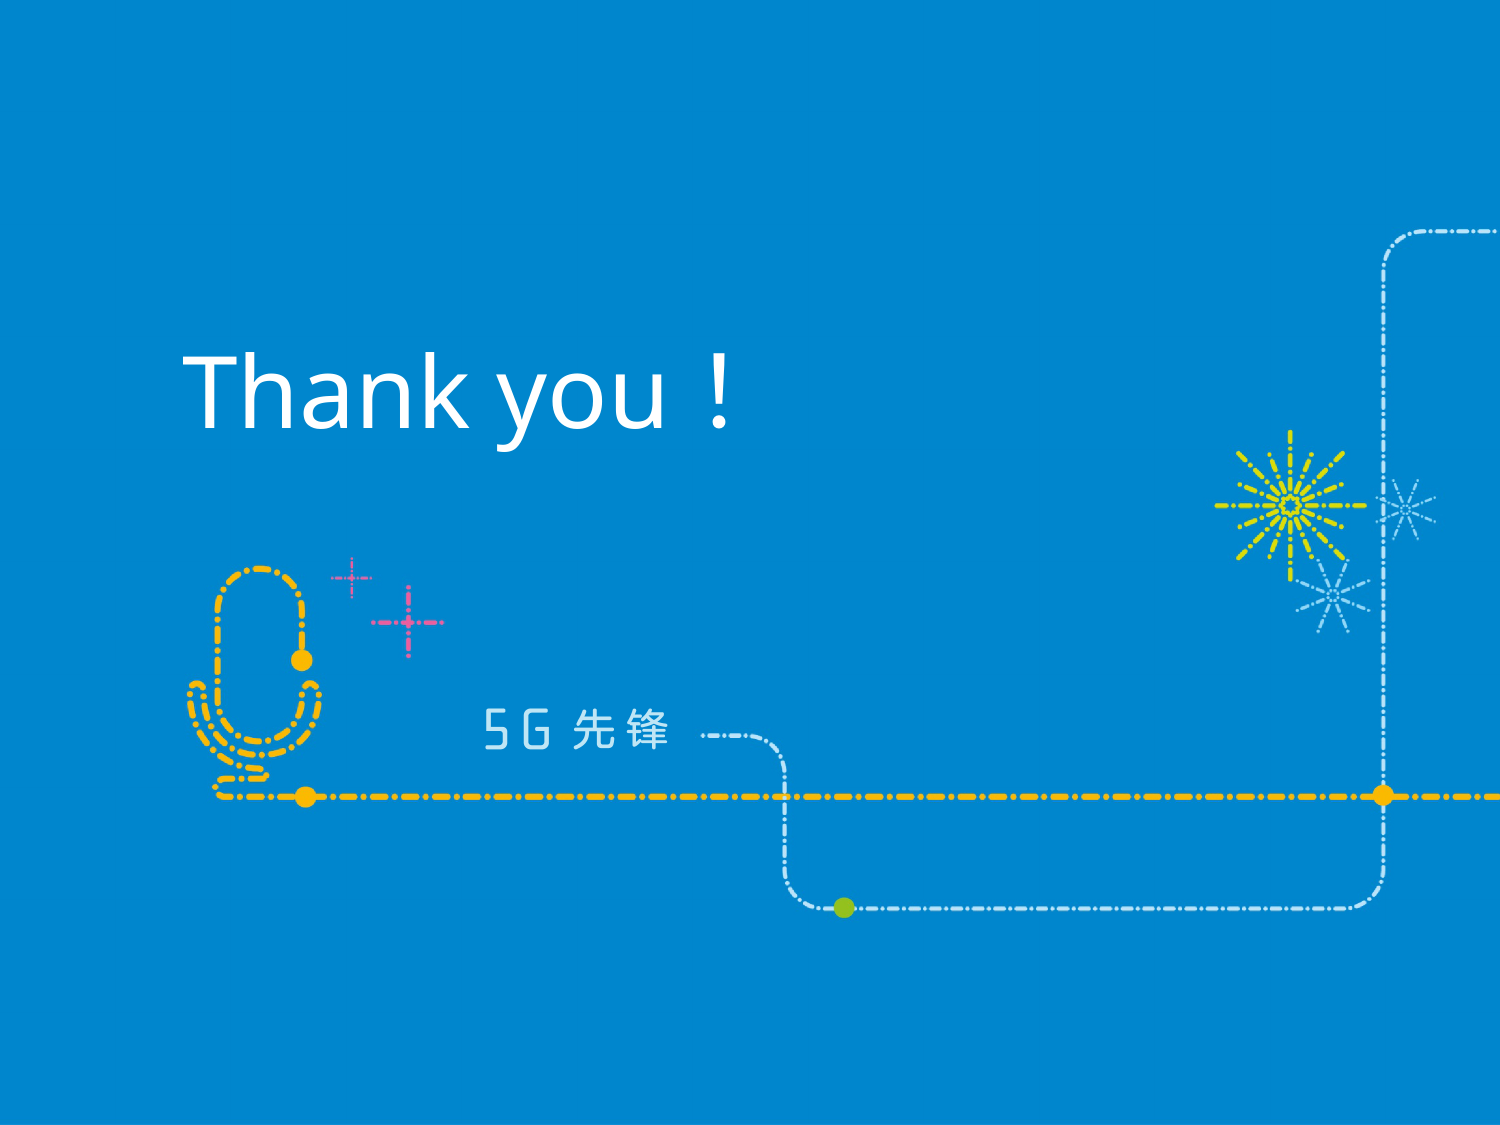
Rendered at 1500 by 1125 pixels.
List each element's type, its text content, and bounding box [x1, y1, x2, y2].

picture [219, 717, 234, 732]
picture [1475, 793, 1500, 801]
picture [1185, 905, 1203, 911]
picture [1329, 502, 1342, 510]
picture [649, 792, 667, 802]
picture [804, 793, 832, 801]
picture [1206, 905, 1218, 911]
picture [339, 793, 359, 801]
picture [773, 782, 791, 802]
picture [401, 615, 414, 651]
picture [1291, 906, 1303, 911]
picture [217, 773, 245, 784]
picture [1237, 543, 1252, 561]
picture [958, 793, 985, 802]
picture [1413, 230, 1426, 234]
picture [186, 691, 196, 718]
picture [1381, 674, 1388, 685]
picture [291, 691, 305, 727]
picture [729, 733, 741, 738]
picture [1334, 905, 1346, 911]
picture [494, 793, 513, 802]
picture [895, 793, 914, 802]
picture [1381, 312, 1386, 324]
picture [1381, 568, 1385, 579]
picture [749, 732, 762, 741]
picture [1381, 376, 1386, 388]
picture [769, 743, 778, 752]
picture [1294, 480, 1311, 495]
picture [1351, 774, 1410, 813]
picture [1215, 502, 1228, 509]
picture [1343, 620, 1350, 634]
picture [1260, 502, 1280, 527]
picture [1303, 459, 1311, 472]
picture [1355, 901, 1366, 908]
picture [1381, 717, 1386, 729]
picture [1288, 568, 1293, 583]
picture [1381, 625, 1386, 643]
picture [1271, 485, 1280, 496]
picture [1398, 517, 1403, 527]
picture [237, 792, 264, 802]
picture [887, 907, 899, 911]
picture [378, 619, 391, 625]
picture [804, 901, 814, 911]
picture [251, 565, 271, 573]
picture [244, 764, 269, 782]
picture [213, 594, 222, 614]
picture [1414, 530, 1420, 539]
picture [1245, 485, 1257, 494]
picture [1346, 502, 1366, 509]
picture [587, 793, 605, 802]
picture [1079, 905, 1090, 911]
picture [193, 720, 199, 729]
picture [1163, 905, 1175, 911]
picture [1381, 291, 1386, 303]
picture [930, 907, 948, 912]
picture [1072, 794, 1079, 801]
picture [1288, 429, 1292, 444]
picture [424, 620, 445, 627]
picture [1422, 793, 1441, 802]
picture [525, 793, 544, 801]
picture [782, 802, 787, 815]
picture [700, 793, 738, 801]
picture [1100, 907, 1133, 911]
picture [1381, 355, 1386, 367]
picture [1388, 512, 1399, 518]
picture [1327, 587, 1339, 594]
picture [1429, 230, 1447, 235]
picture [1015, 907, 1026, 911]
picture [1382, 738, 1386, 749]
picture [927, 793, 945, 802]
picture [297, 600, 307, 618]
picture [1381, 610, 1386, 622]
picture [330, 793, 336, 801]
picture [212, 648, 223, 715]
picture [1453, 793, 1471, 802]
picture [641, 709, 666, 727]
picture [1333, 548, 1345, 560]
picture [524, 709, 548, 749]
picture [855, 793, 883, 802]
picture [1238, 502, 1259, 510]
picture [1245, 517, 1257, 526]
picture [989, 793, 1007, 802]
picture [1320, 793, 1327, 799]
picture [215, 792, 234, 801]
picture [1314, 588, 1324, 592]
picture [639, 793, 646, 801]
picture [833, 793, 852, 802]
picture [1298, 793, 1316, 802]
picture [1324, 517, 1337, 526]
picture [1382, 461, 1386, 472]
picture [1381, 589, 1385, 601]
picture [301, 679, 322, 719]
picture [994, 907, 1006, 911]
picture [220, 571, 241, 593]
picture [948, 793, 955, 799]
picture [463, 793, 481, 803]
picture [1301, 580, 1309, 586]
picture [824, 898, 856, 919]
picture [1425, 517, 1435, 522]
picture [295, 590, 301, 597]
picture [1381, 695, 1386, 707]
picture [201, 694, 211, 723]
picture [1313, 907, 1325, 912]
picture [608, 794, 615, 800]
picture [909, 907, 921, 911]
picture [1325, 579, 1330, 587]
picture [1381, 525, 1386, 537]
picture [1382, 653, 1387, 671]
picture [282, 573, 299, 589]
picture [1112, 793, 1140, 801]
picture [1271, 458, 1278, 472]
picture [1011, 793, 1017, 801]
picture [212, 626, 221, 645]
picture [1315, 599, 1325, 603]
picture [1271, 539, 1278, 552]
picture [1037, 905, 1047, 911]
picture [1382, 843, 1386, 856]
title Thank you！ [182, 328, 978, 487]
picture [1391, 235, 1405, 247]
picture [1382, 759, 1386, 771]
picture [1380, 504, 1387, 522]
picture [400, 793, 419, 802]
picture [404, 585, 413, 612]
picture [1081, 792, 1101, 802]
picture [555, 793, 574, 801]
picture [783, 825, 787, 836]
picture [213, 617, 222, 623]
picture [196, 729, 209, 747]
picture [1260, 491, 1279, 502]
picture [229, 746, 236, 753]
picture [1381, 866, 1386, 877]
picture [1381, 269, 1386, 282]
picture [1174, 793, 1254, 802]
picture [1382, 250, 1390, 267]
picture [1301, 604, 1309, 609]
picture [244, 728, 290, 745]
picture [951, 904, 962, 911]
picture [1237, 452, 1247, 462]
picture [679, 793, 697, 802]
picture [1041, 794, 1048, 801]
picture [782, 846, 787, 857]
picture [1143, 794, 1161, 801]
picture [866, 906, 878, 911]
picture [1330, 793, 1346, 801]
picture [1020, 793, 1038, 802]
picture [741, 793, 761, 801]
picture [781, 761, 789, 772]
picture [1253, 467, 1265, 479]
picture [188, 679, 206, 691]
picture [295, 721, 315, 746]
picture [1382, 483, 1386, 494]
picture [1381, 823, 1386, 834]
picture [422, 793, 452, 802]
picture [972, 907, 984, 911]
picture [1381, 398, 1385, 409]
picture [575, 709, 614, 749]
picture [763, 793, 770, 801]
picture [1254, 533, 1266, 543]
picture [783, 866, 798, 897]
picture [218, 752, 242, 768]
picture [1279, 478, 1292, 494]
picture [1382, 334, 1388, 345]
picture [267, 786, 327, 807]
picture [1381, 419, 1386, 431]
picture [1324, 485, 1338, 495]
picture [1303, 539, 1311, 552]
picture [209, 747, 217, 754]
picture [213, 732, 228, 747]
picture [1228, 905, 1260, 911]
picture [259, 751, 264, 759]
picture [289, 745, 296, 751]
picture [267, 747, 286, 758]
picture [1288, 794, 1295, 801]
picture [213, 783, 218, 791]
picture [1276, 494, 1319, 558]
picture [1336, 579, 1341, 589]
picture [794, 794, 801, 801]
picture [1051, 793, 1069, 803]
picture [628, 709, 666, 748]
picture [330, 557, 372, 582]
picture [485, 709, 507, 749]
picture [1381, 547, 1387, 558]
picture [618, 793, 636, 802]
picture [1357, 581, 1365, 586]
picture [369, 793, 399, 801]
picture [1288, 453, 1292, 475]
picture [1058, 906, 1069, 911]
picture [1270, 907, 1282, 911]
picture [1381, 441, 1386, 451]
picture [1372, 886, 1380, 896]
picture [1104, 794, 1110, 801]
picture [290, 630, 313, 672]
picture [238, 749, 256, 759]
picture [1311, 467, 1327, 485]
picture [1142, 907, 1160, 911]
picture [298, 621, 305, 627]
picture [274, 570, 281, 577]
picture [1257, 793, 1285, 802]
picture [1316, 533, 1329, 543]
picture [1357, 605, 1365, 610]
picture [1333, 450, 1344, 461]
